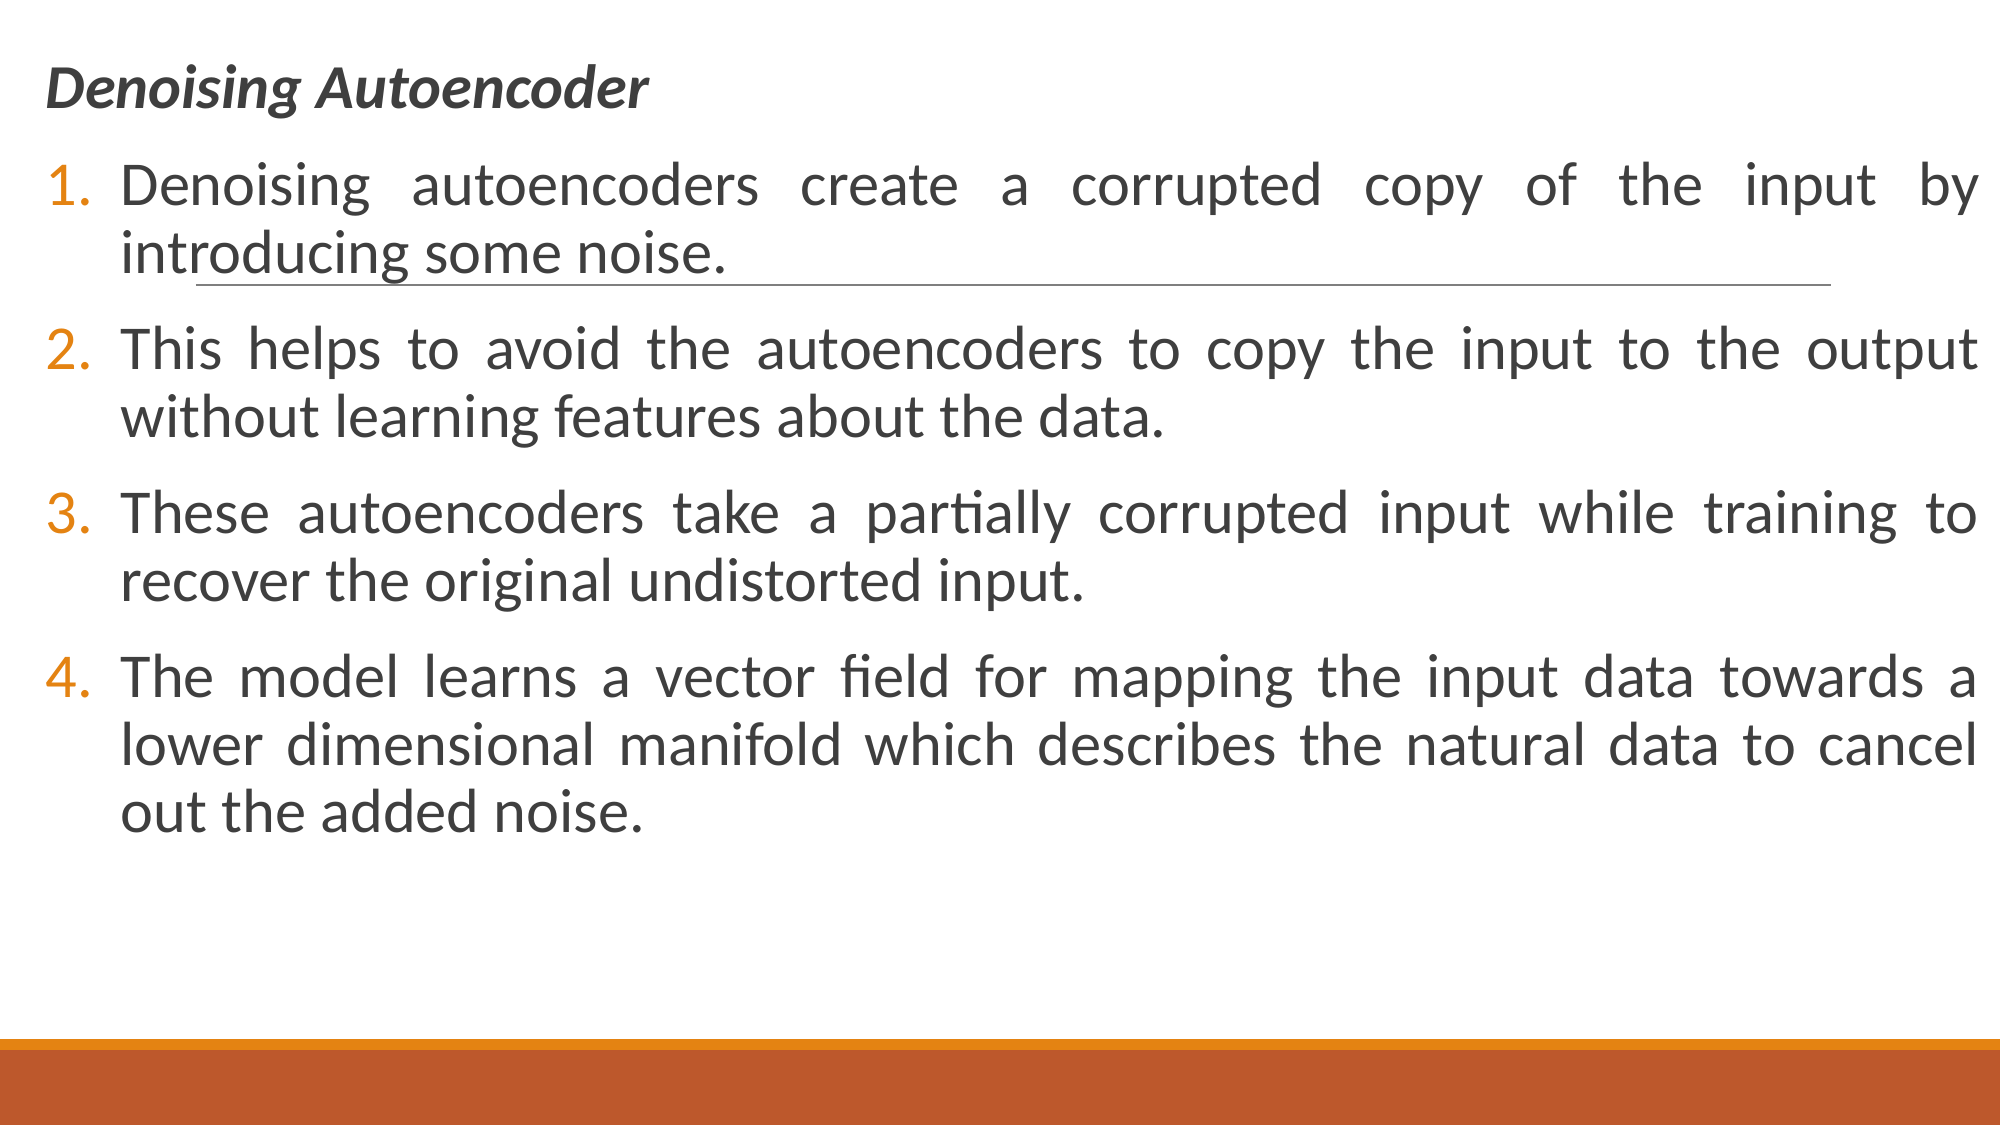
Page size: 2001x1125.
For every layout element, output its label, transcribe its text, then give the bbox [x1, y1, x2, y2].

list Denoising Autoencoder Denoising autoencoders create a corrupted copy of the input by introducing some noise. This helps to avoid the autoencoders to copy the input to the output without learning features about the data. These autoencoders take a partially corrupted input while training to recover the original undistorted input. The model learns a vector field for mapping the input data towards a lower dimensional manifold which describes the natural data to cancel out the added noise. [45, 47, 1982, 974]
